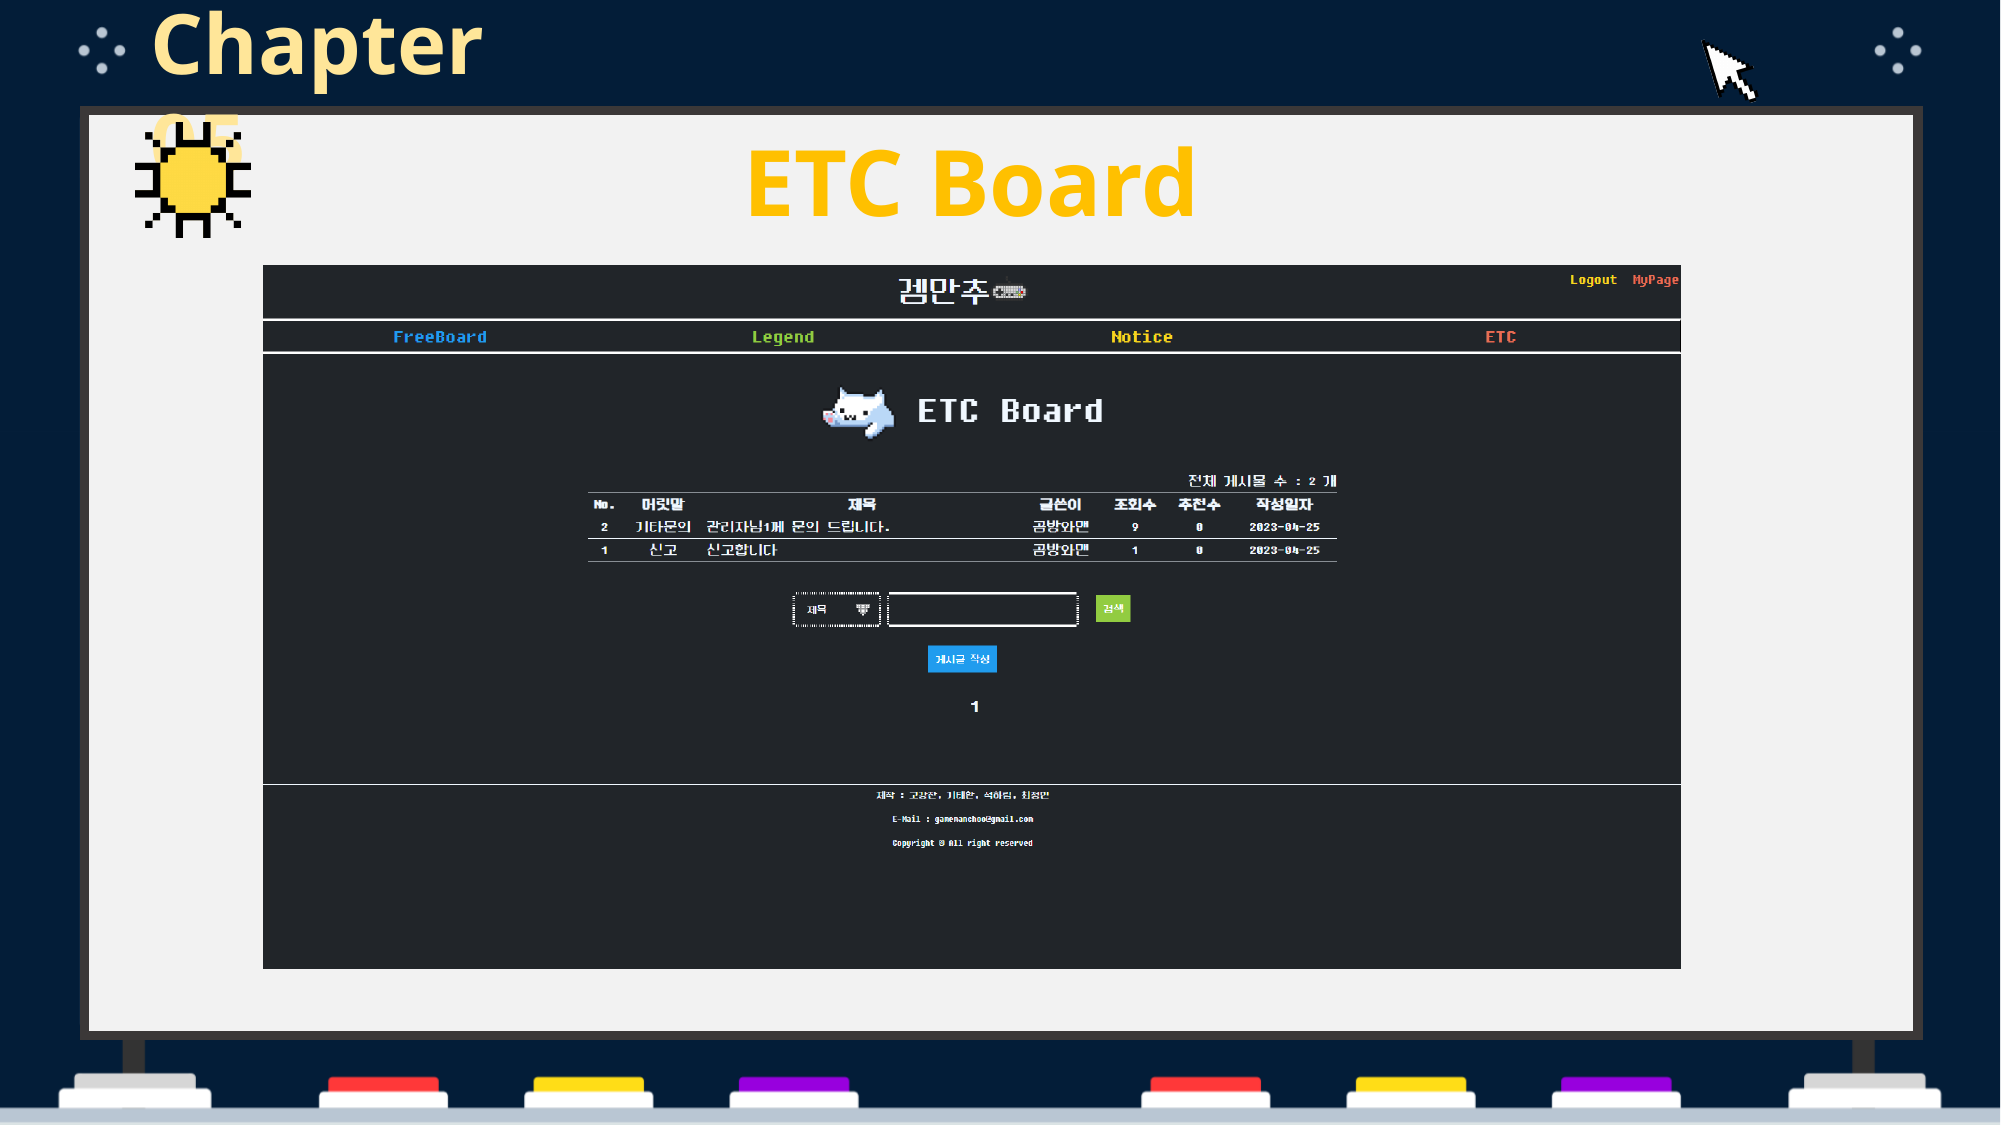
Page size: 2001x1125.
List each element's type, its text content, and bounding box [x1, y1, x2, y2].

picture [135, 122, 251, 238]
text_box Chapter 05 [135, 0, 603, 334]
picture [0, 0, 2001, 1125]
text_box [84, 109, 1919, 1037]
text_box ETC Board [619, 117, 1325, 242]
picture [262, 265, 1681, 969]
